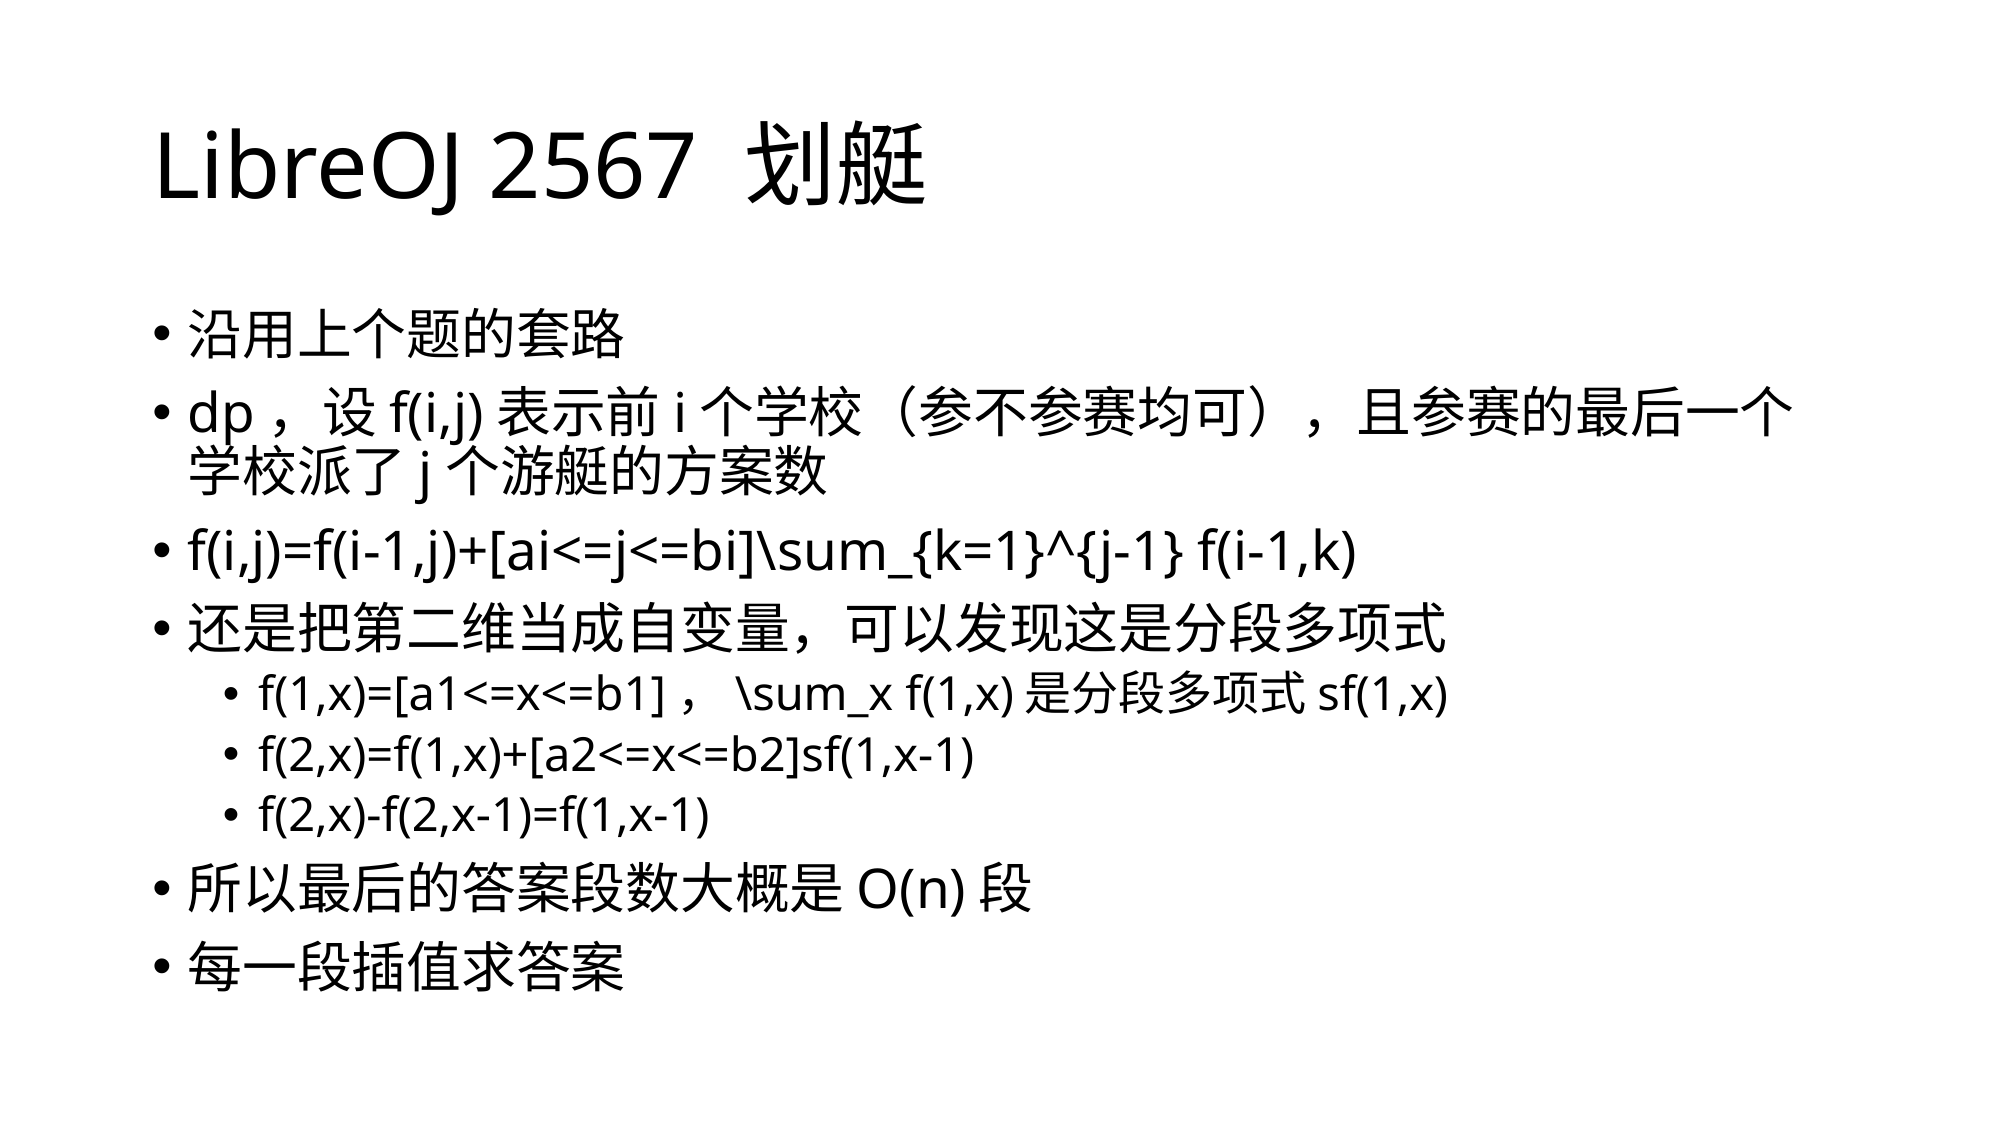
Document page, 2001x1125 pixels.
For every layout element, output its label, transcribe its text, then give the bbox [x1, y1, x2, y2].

list 沿用上个题的套路 dp，设f(i,j)表示前i个学校（参不参赛均可），且参赛的最后一个学校派了j个游艇的方案数 f(i,j)=f(i-1,j)+[ai<=j<=bi]\sum_{k=1}^{j-1} f(i-1,k) 还是把第二维当成自变量，可以发现这是分段多项式 f(1,x)=[a1<=x<=b1]，\sum_x f(1,x)是分段多项式sf(1,x) f(2,x)=f(1,x)+[a2<=x<=b2]sf(1,x-1) f(2,x)-f(2,x-1)=f(1,x-1) 所以最后的答案段数大概是O(n)段 每一段插值求答案 [137, 299, 1863, 1014]
title LibreOJ 2567 划艇 [137, 59, 1863, 278]
